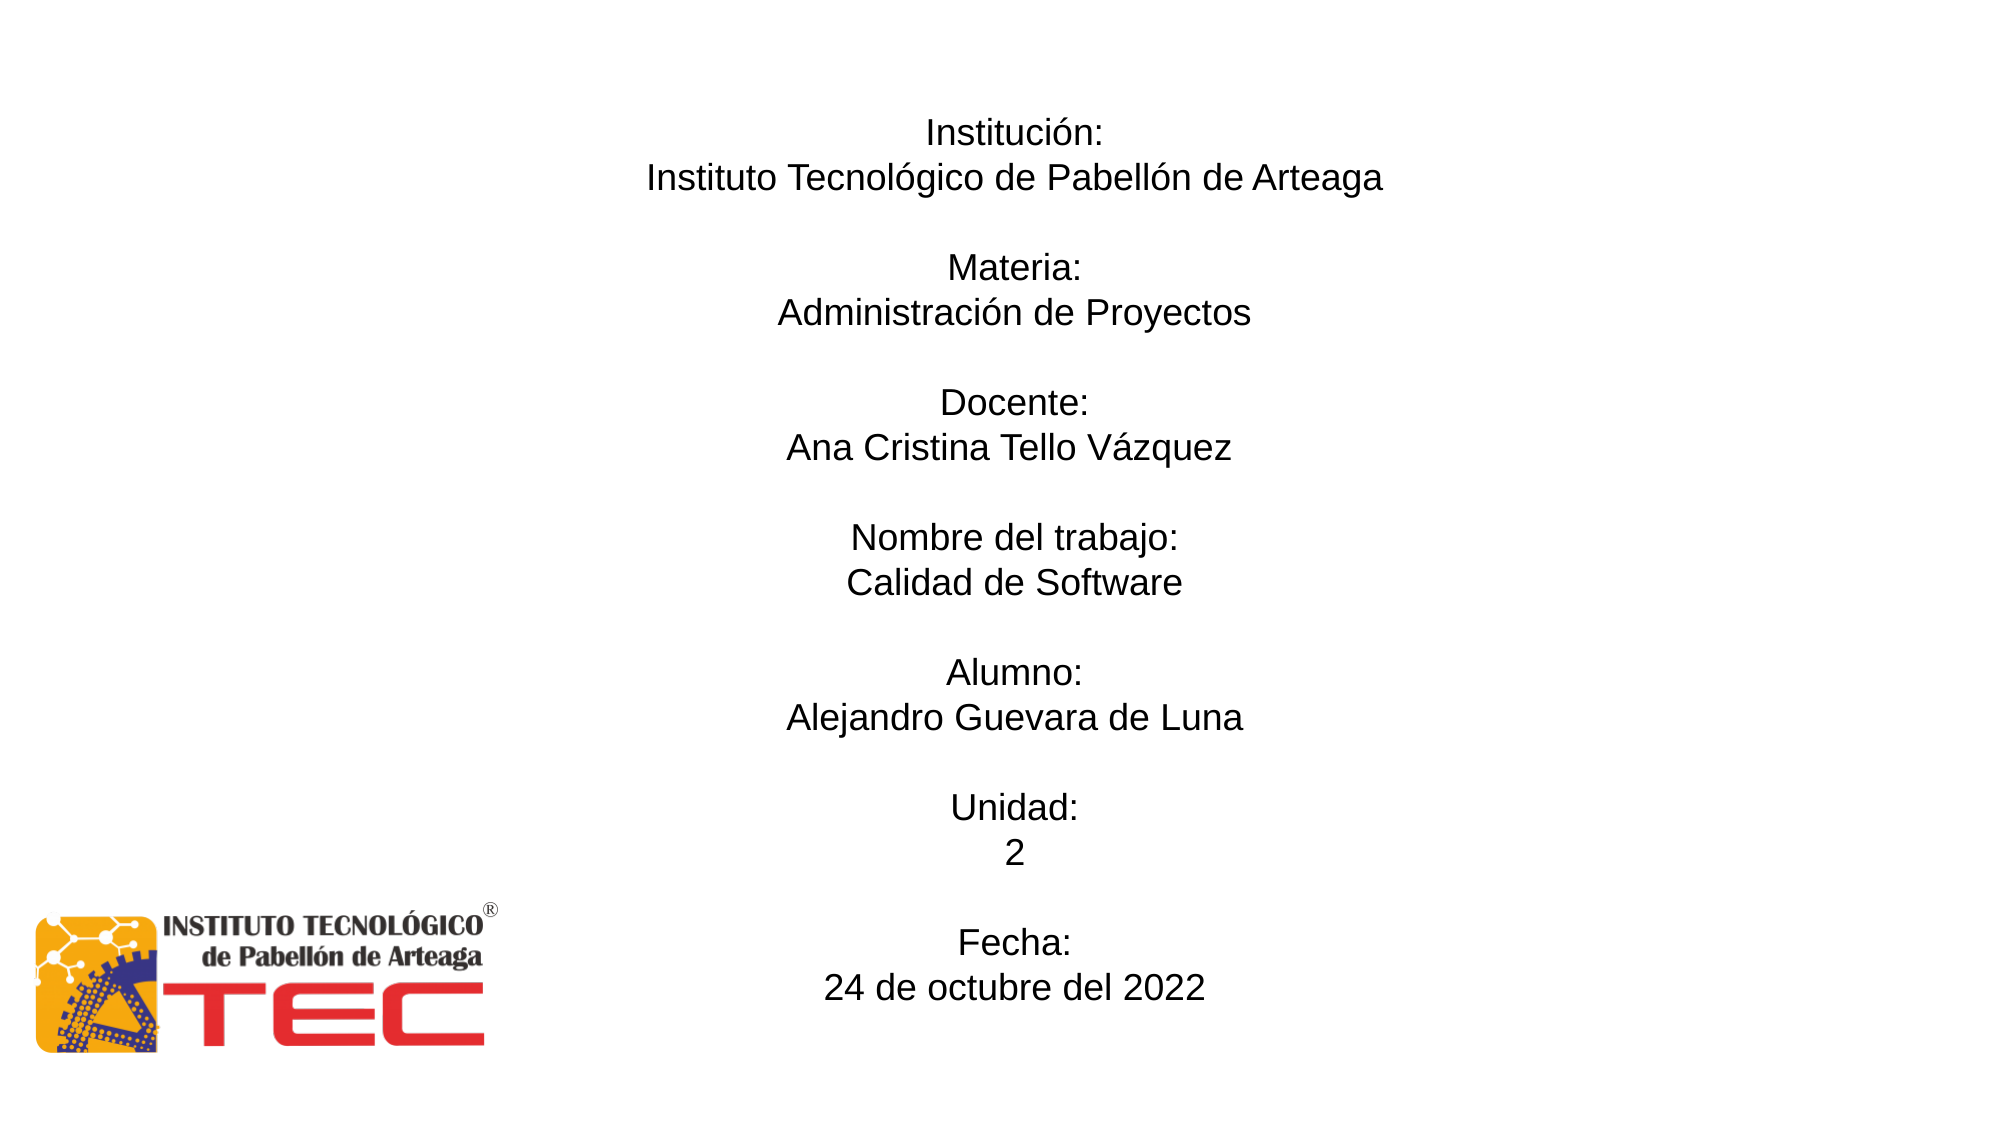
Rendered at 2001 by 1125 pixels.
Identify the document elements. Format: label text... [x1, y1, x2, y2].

text_box Institución: Instituto Tecnológico de Pabellón de Arteaga Materia: Administración de Proyectos Docente: Ana Cristina Tello Vázquez Nombre del trabajo: Calidad de Software Alumno: Alejandro Guevara de Luna Unidad: 2 Fecha: 24 de octubre del 2022 [631, 100, 1399, 1016]
picture [33, 902, 498, 1053]
